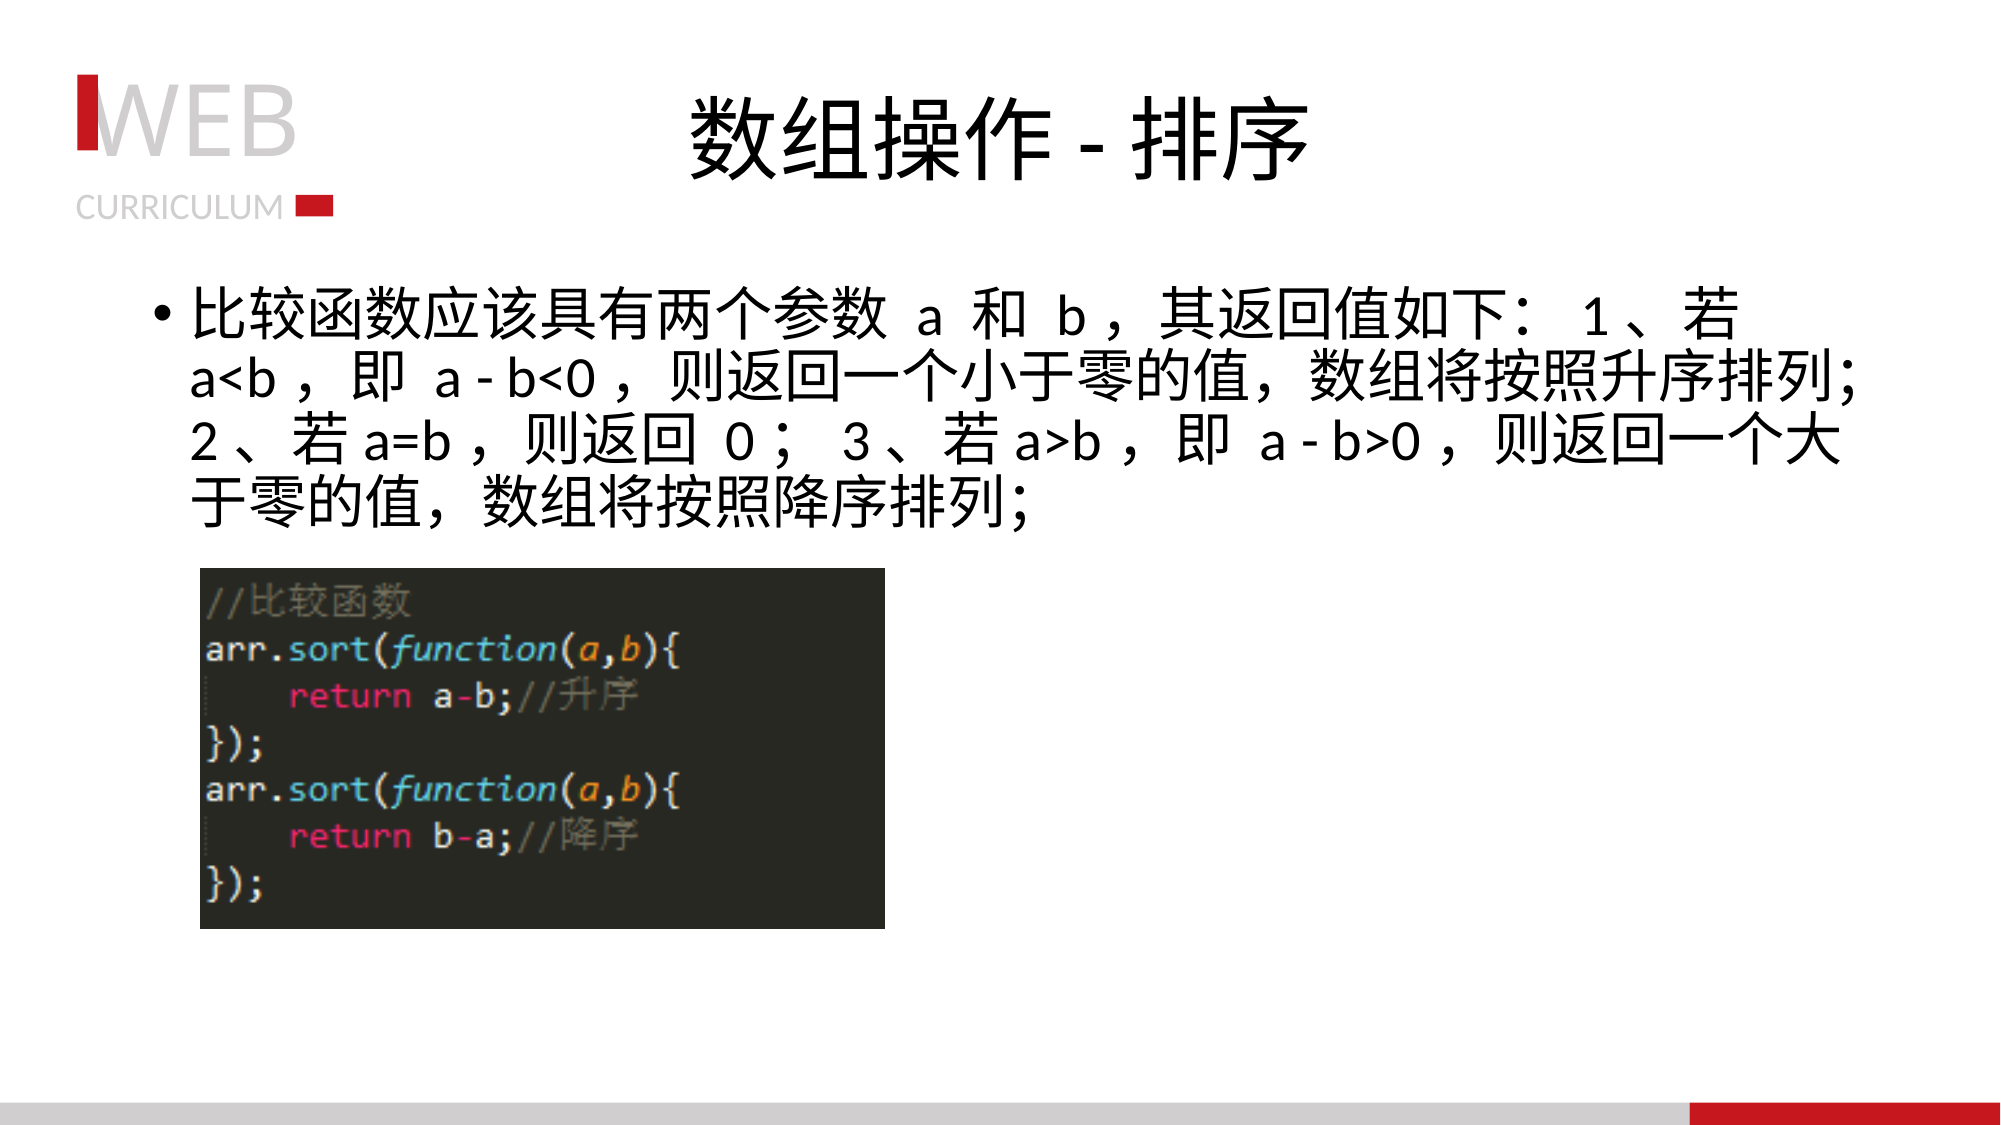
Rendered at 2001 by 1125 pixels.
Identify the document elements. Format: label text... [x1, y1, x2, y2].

list 比较函数应该具有两个参数 a 和 b，其返回值如下：1、若a<b，即 a - b<0，则返回一个小于零的值，数组将按照升序排列；2、若a=b，则返回 0；3、若a>b，即 a - b>0，则返回一个大于零的值，数组将按照降序排列； [137, 277, 1863, 992]
picture [199, 568, 885, 929]
title 数组操作-排序 [137, 59, 1863, 228]
